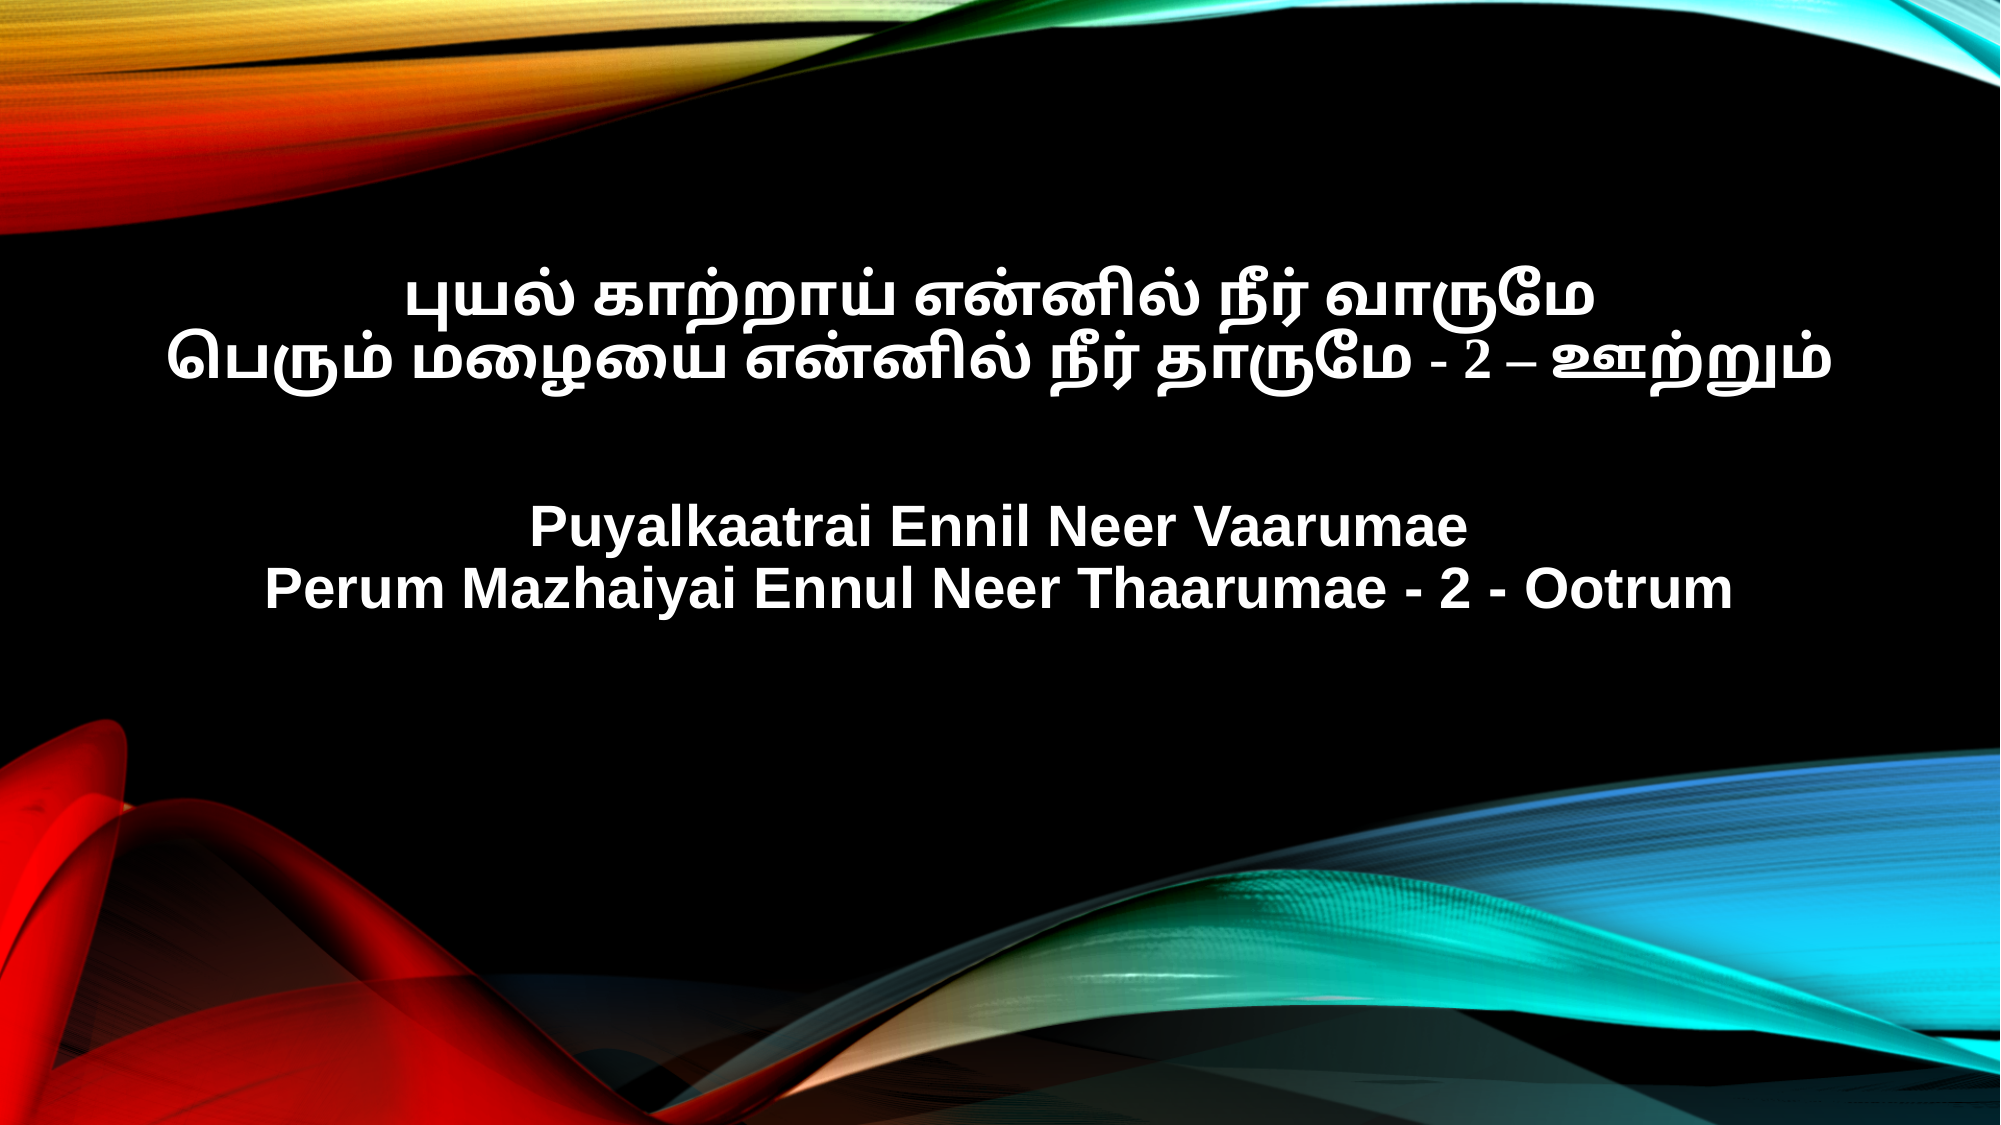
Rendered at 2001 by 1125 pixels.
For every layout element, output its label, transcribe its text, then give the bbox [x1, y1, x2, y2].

subtitle புயல் காற்றாய் என்னில் நீர் வாருமே பெரும் மழையை என்னில் நீர் தாருமே - 2 – ஊற்றும் Puyalkaatrai Ennil Neer Vaarumae Perum Mazhaiyai Ennul Neer Thaarumae - 2 - Ootrum [0, 0, 2000, 1125]
